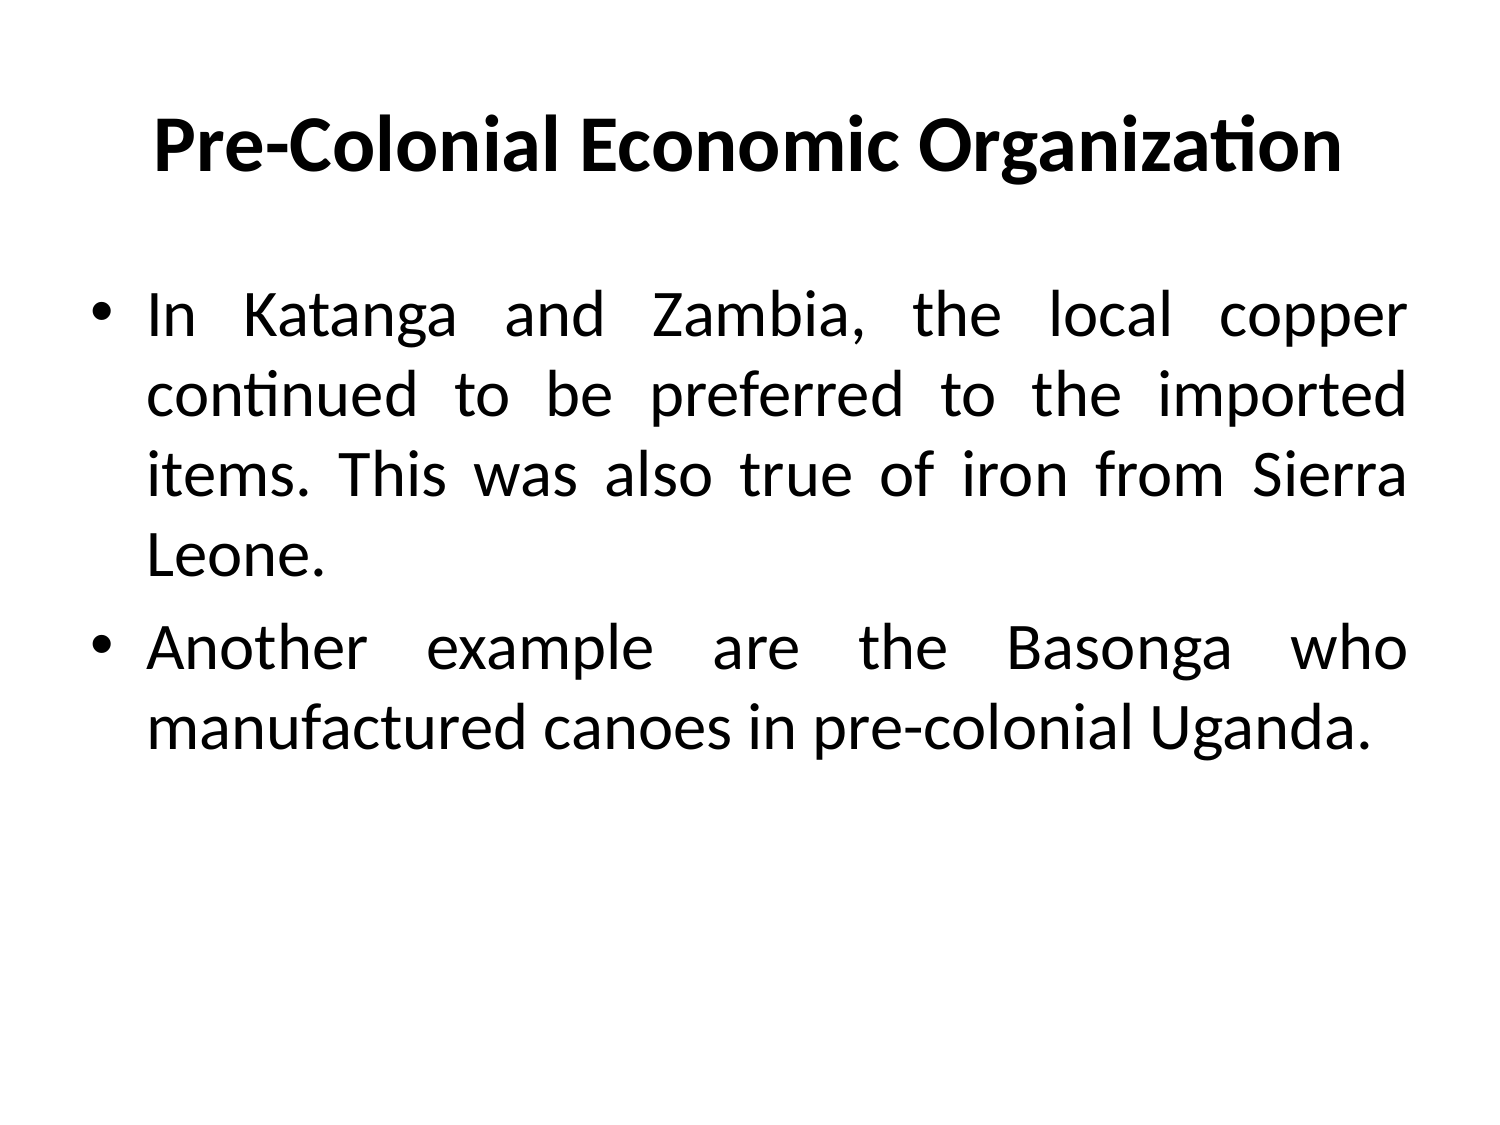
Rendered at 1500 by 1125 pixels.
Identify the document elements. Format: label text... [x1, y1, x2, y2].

title Pre-Colonial Economic Organization [75, 45, 1425, 233]
list In Katanga and Zambia, the local copper continued to be preferred to the imported items. This was also true of iron from Sierra Leone. Another example are the Basonga who manufactured canoes in pre-colonial Uganda. [75, 262, 1425, 1005]
